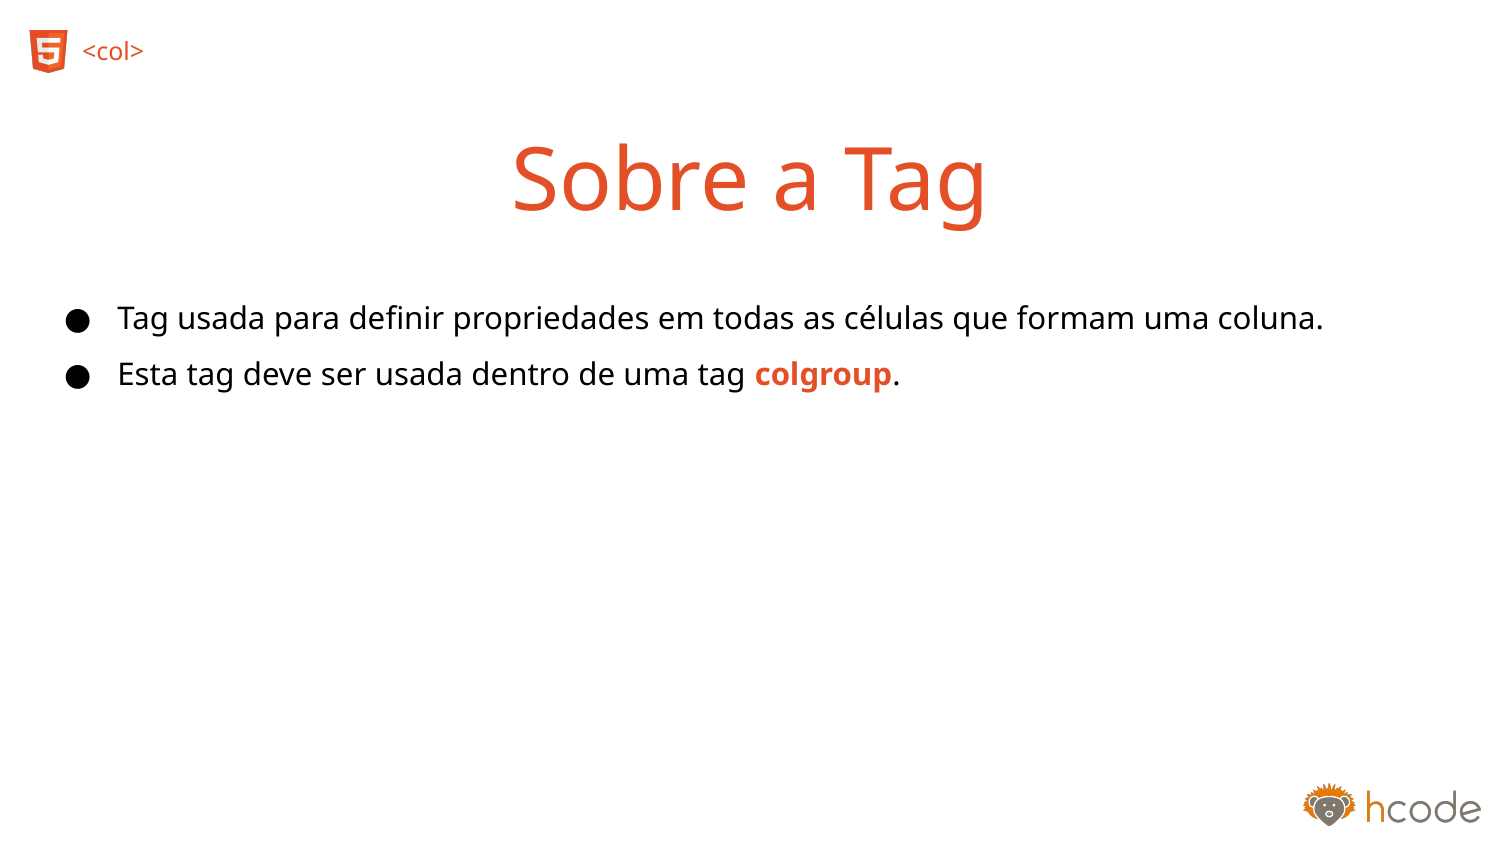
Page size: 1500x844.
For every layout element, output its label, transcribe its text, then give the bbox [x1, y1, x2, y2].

picture [27, 30, 70, 73]
text_box Sobre a Tag [107, 108, 1393, 237]
picture [1303, 783, 1482, 827]
text_box <col> [67, 20, 1445, 84]
text_box Tag usada para definir propriedades em todas as células que formam uma coluna. Esta tag deve ser usada dentro de uma tag colgroup. [27, 264, 1471, 755]
